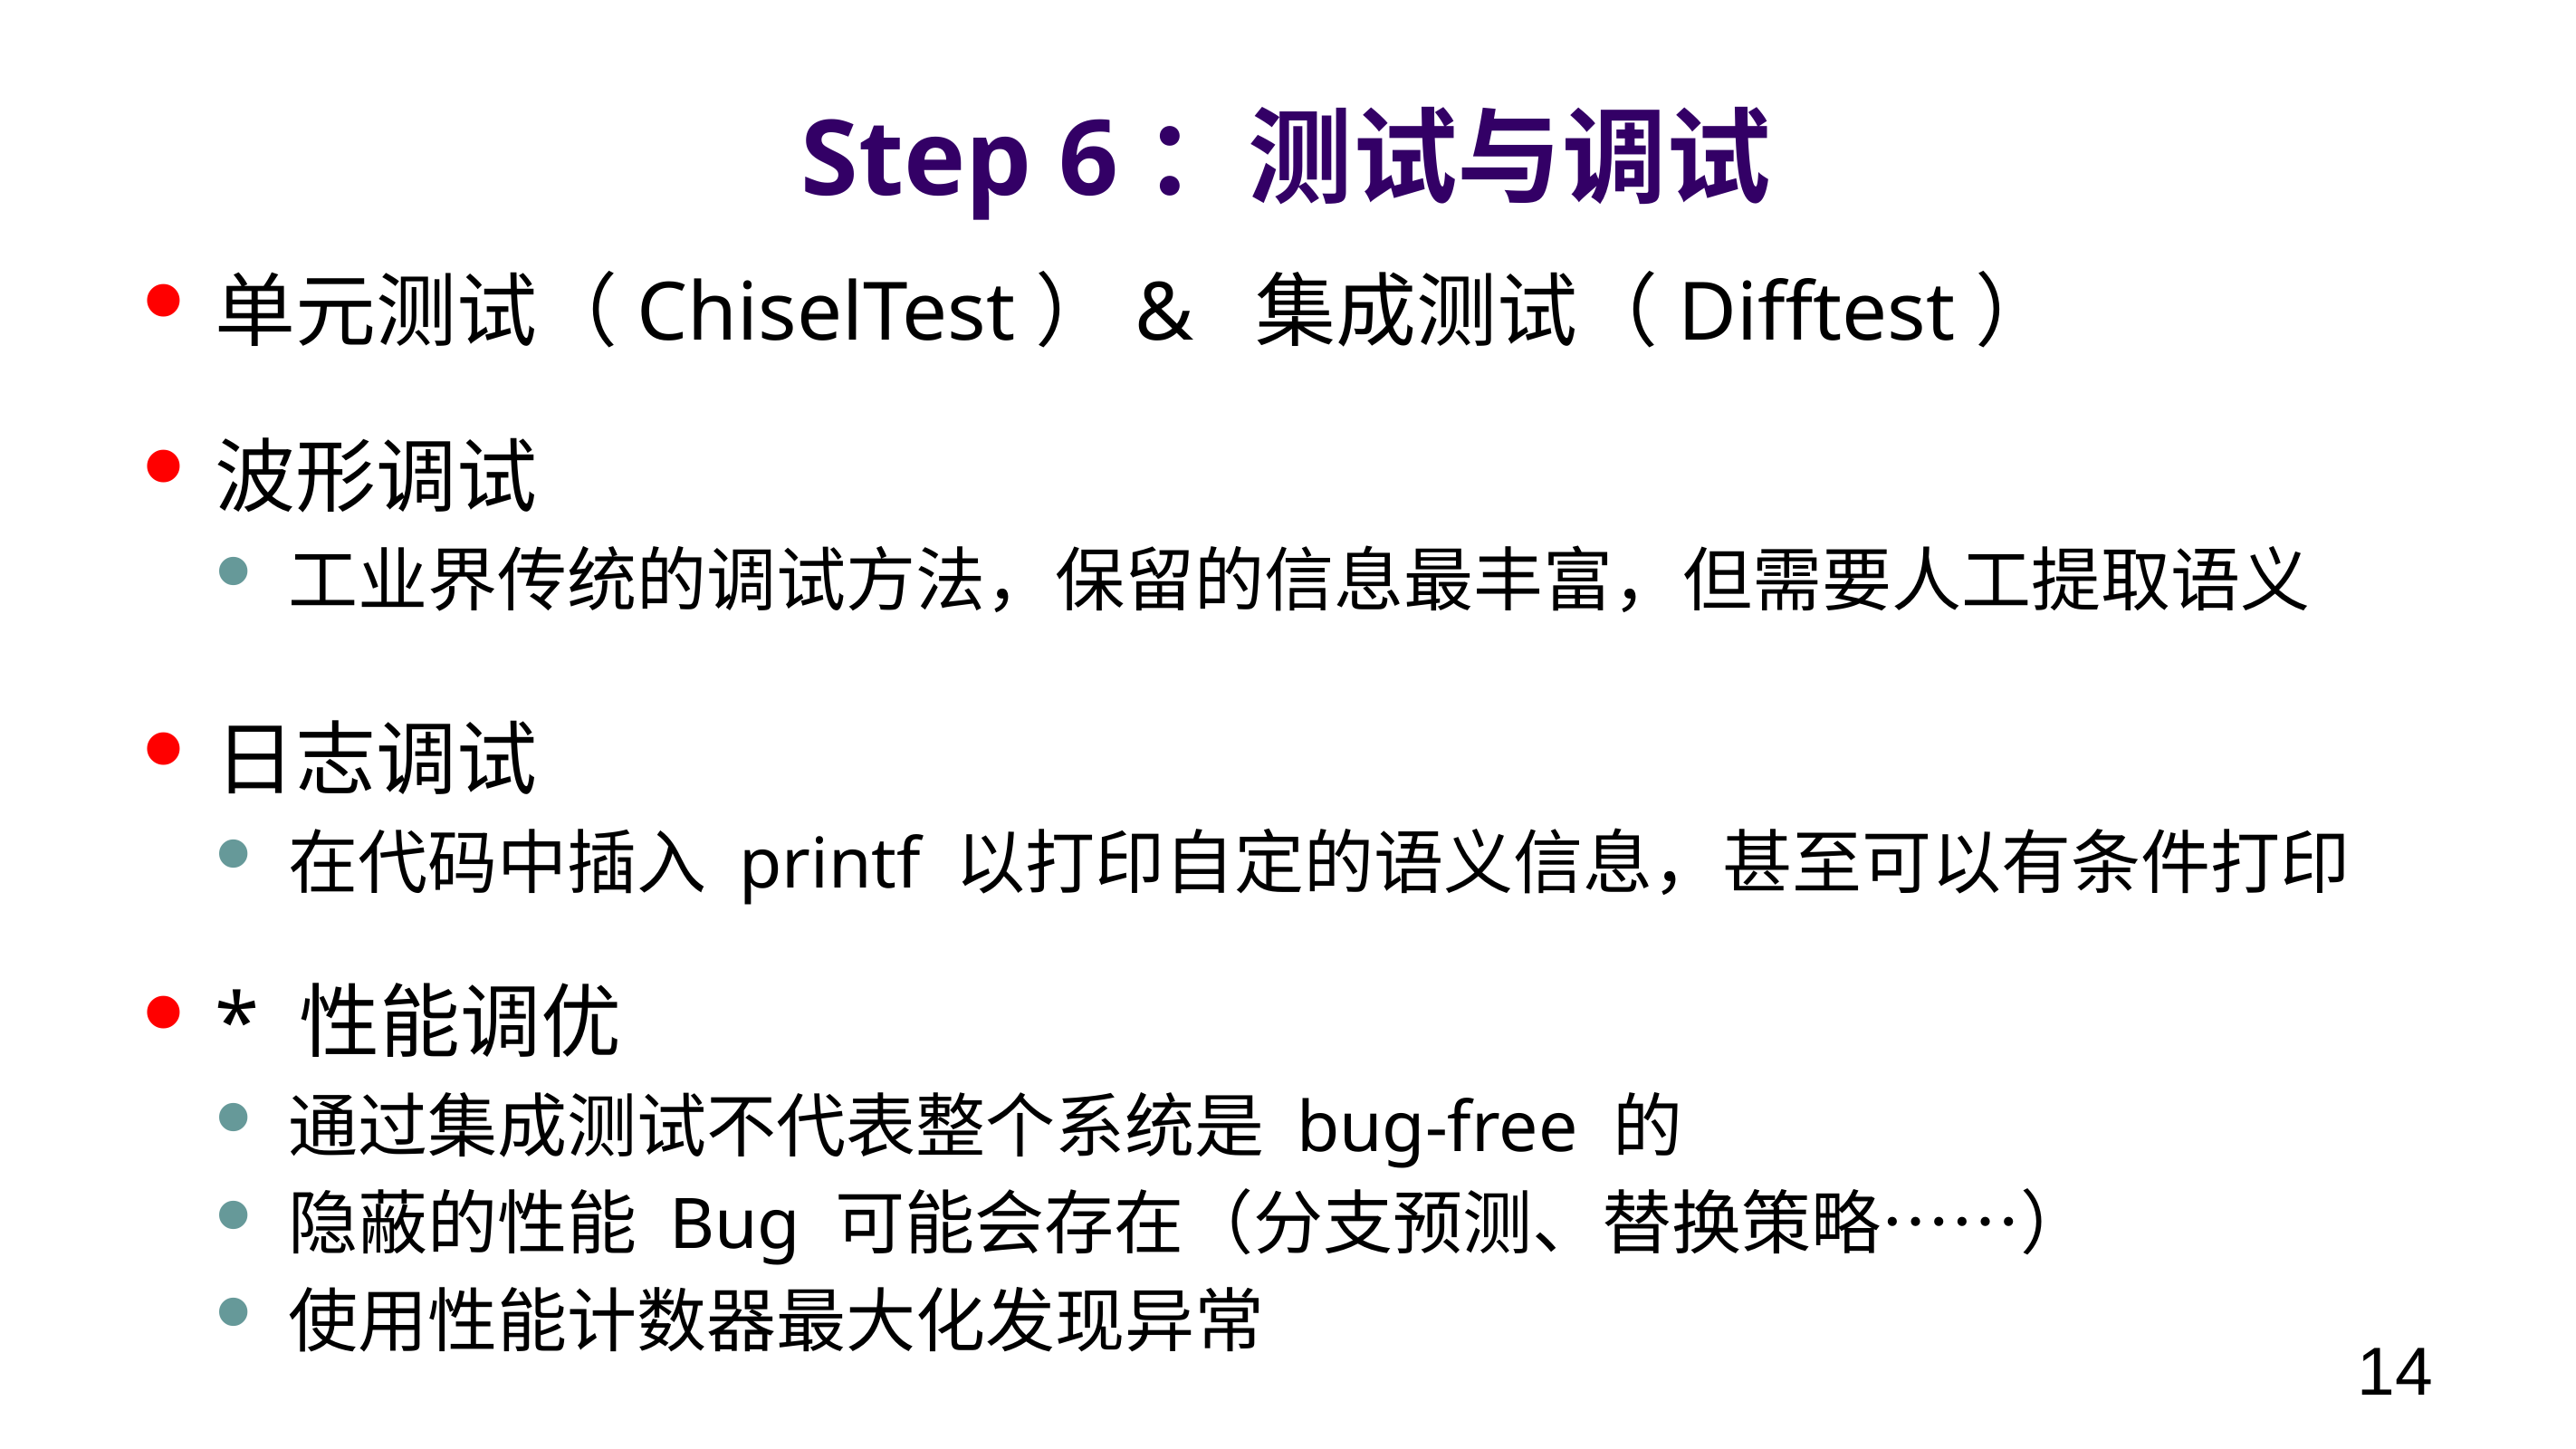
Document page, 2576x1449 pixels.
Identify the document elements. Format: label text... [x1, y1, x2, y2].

title Step 6：测试与调试 [129, 25, 2444, 223]
slide_number 14 [1845, 1319, 2447, 1417]
list 单元测试（ChiselTest）& 集成测试（Difftest） 波形调试 工业界传统的调试方法，保留的信息最丰富，但需要人工提取语义 日志调试 在代码中插入 printf 以打印自定的语义信息，甚至可以有条件打印 * 性能调优 通过集成测试不代表整个系统是 bug-free 的 隐蔽的性能 Bug 可能会存在（分支预测、替换策略……） 使用性能计数器最大化发现异常 [129, 253, 2447, 1296]
